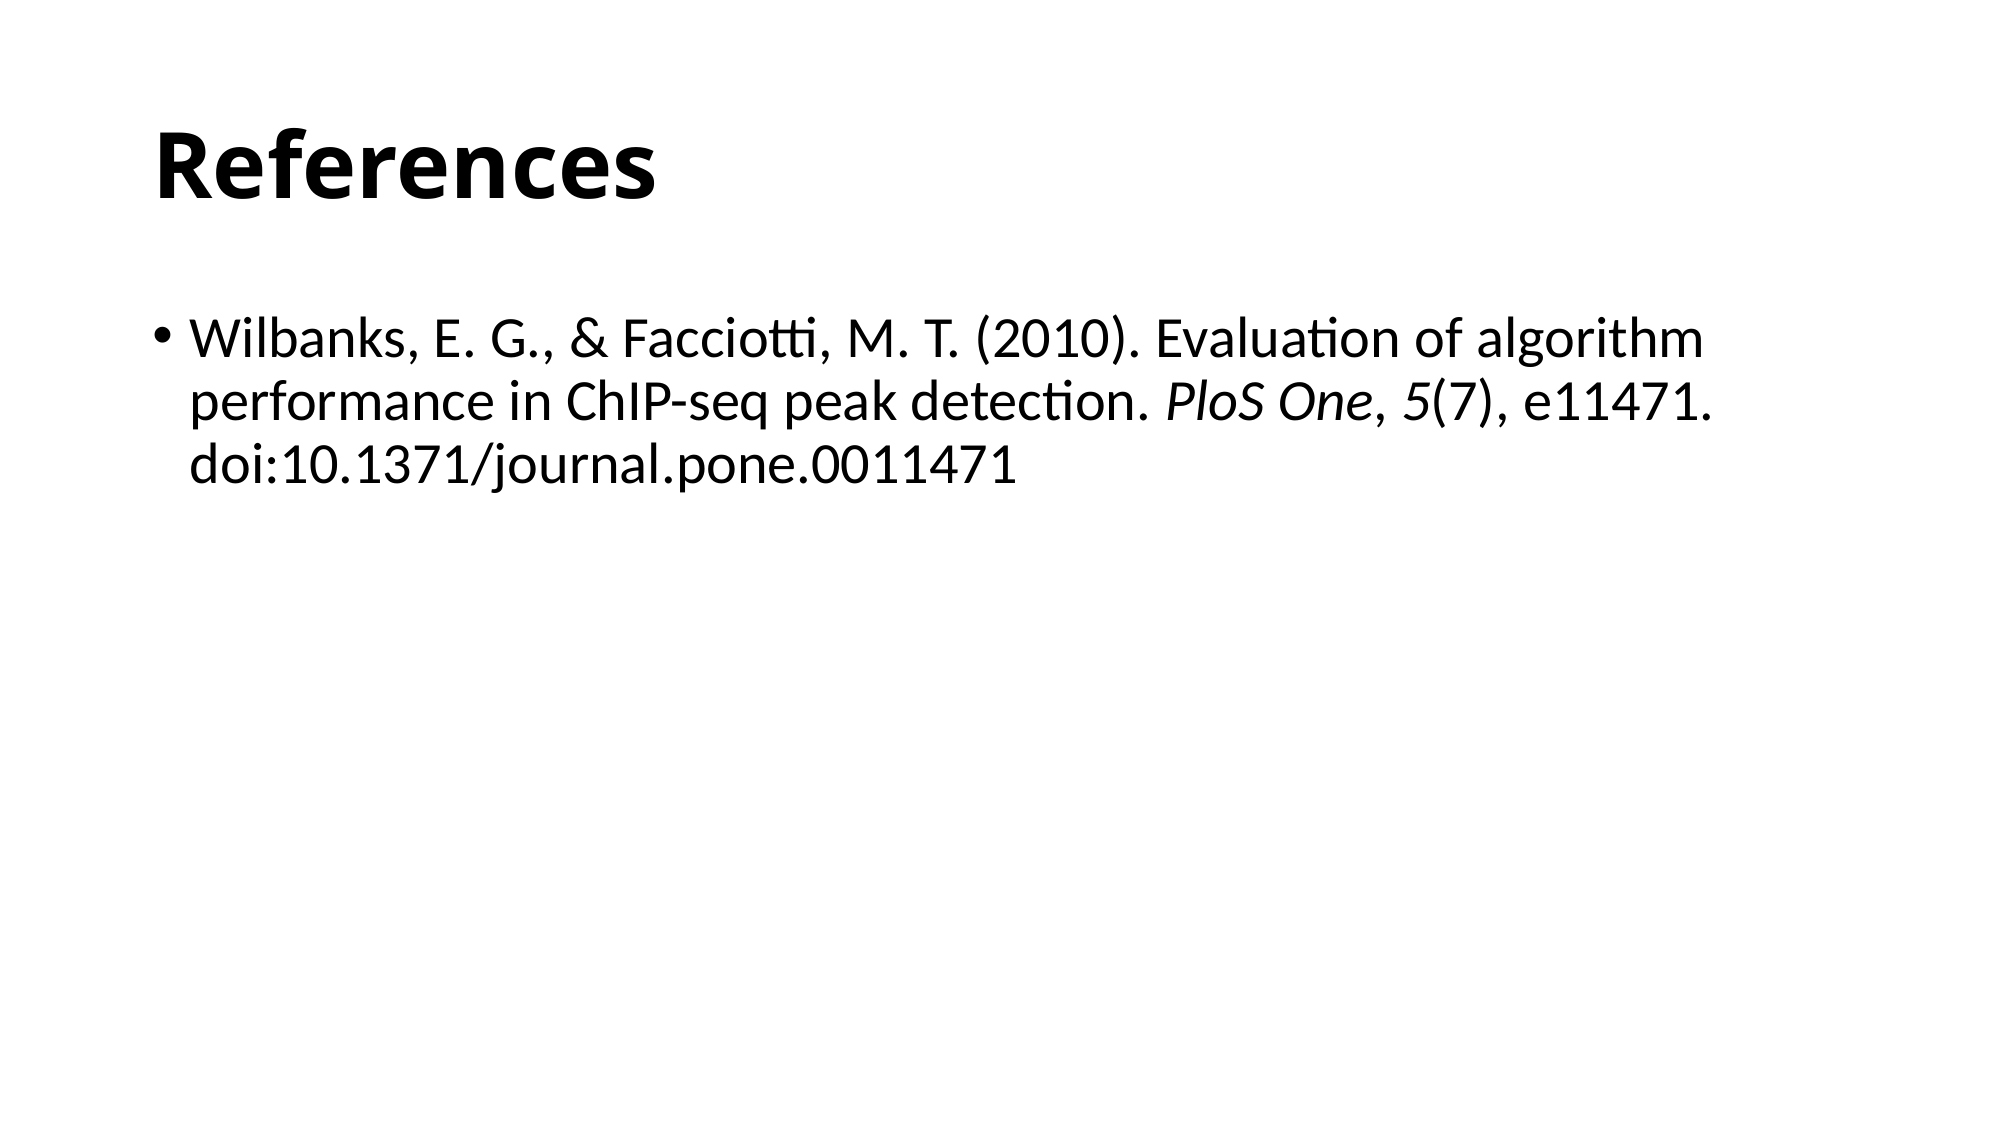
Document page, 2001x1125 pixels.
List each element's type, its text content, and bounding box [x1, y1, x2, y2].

list Wilbanks, E. G., & Facciotti, M. T. (2010). Evaluation of algorithm performance in ChIP-seq peak detection. PloS One, 5(7), e11471. doi:10.1371/journal.pone.0011471 [137, 299, 1863, 1014]
title References [137, 59, 1863, 278]
